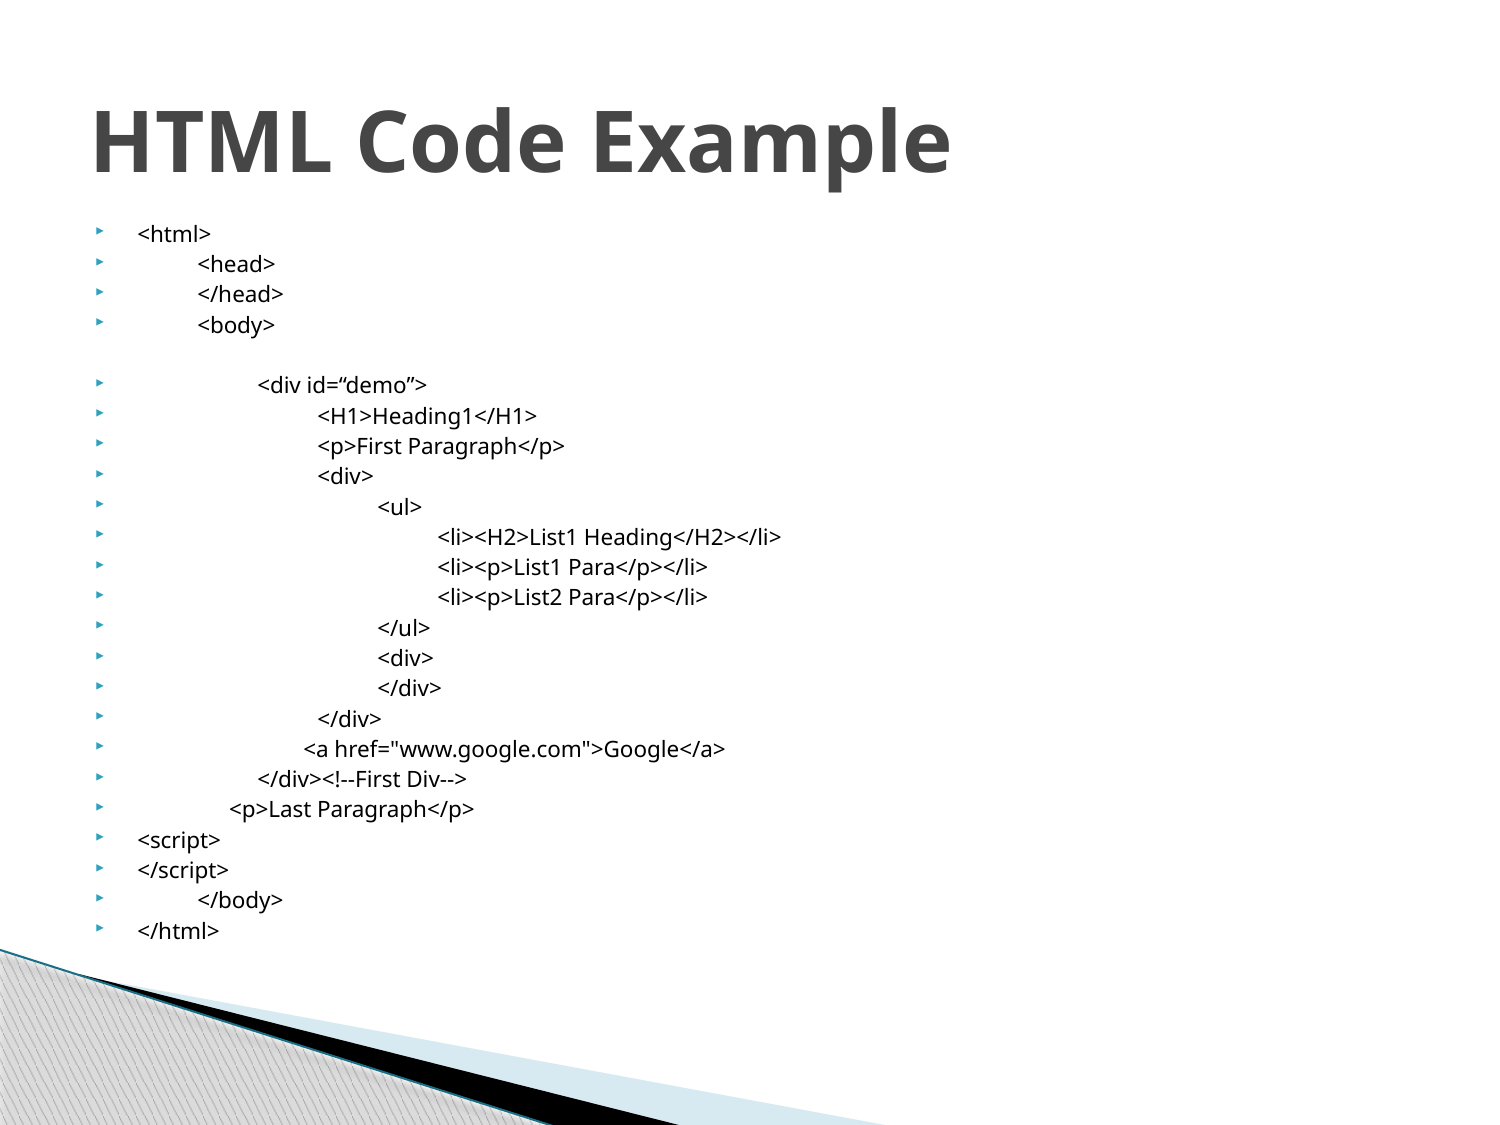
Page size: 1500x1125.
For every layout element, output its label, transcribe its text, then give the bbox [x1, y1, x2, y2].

title HTML Code Example [75, 45, 1425, 233]
list <html> <head> </head> <body> <div id=“demo”> <H1>Heading1</H1> <p>First Paragraph</p> <div> <ul> <li><H2>List1 Heading</H2></li> <li><p>List1 Para</p></li> <li><p>List2 Para</p></li> </ul> <div> </div> </div> <a href="www.google.com">Google</a> </div><!--First Div--> <p>Last Paragraph</p> <script> </script> </body> </html> [62, 212, 1413, 955]
